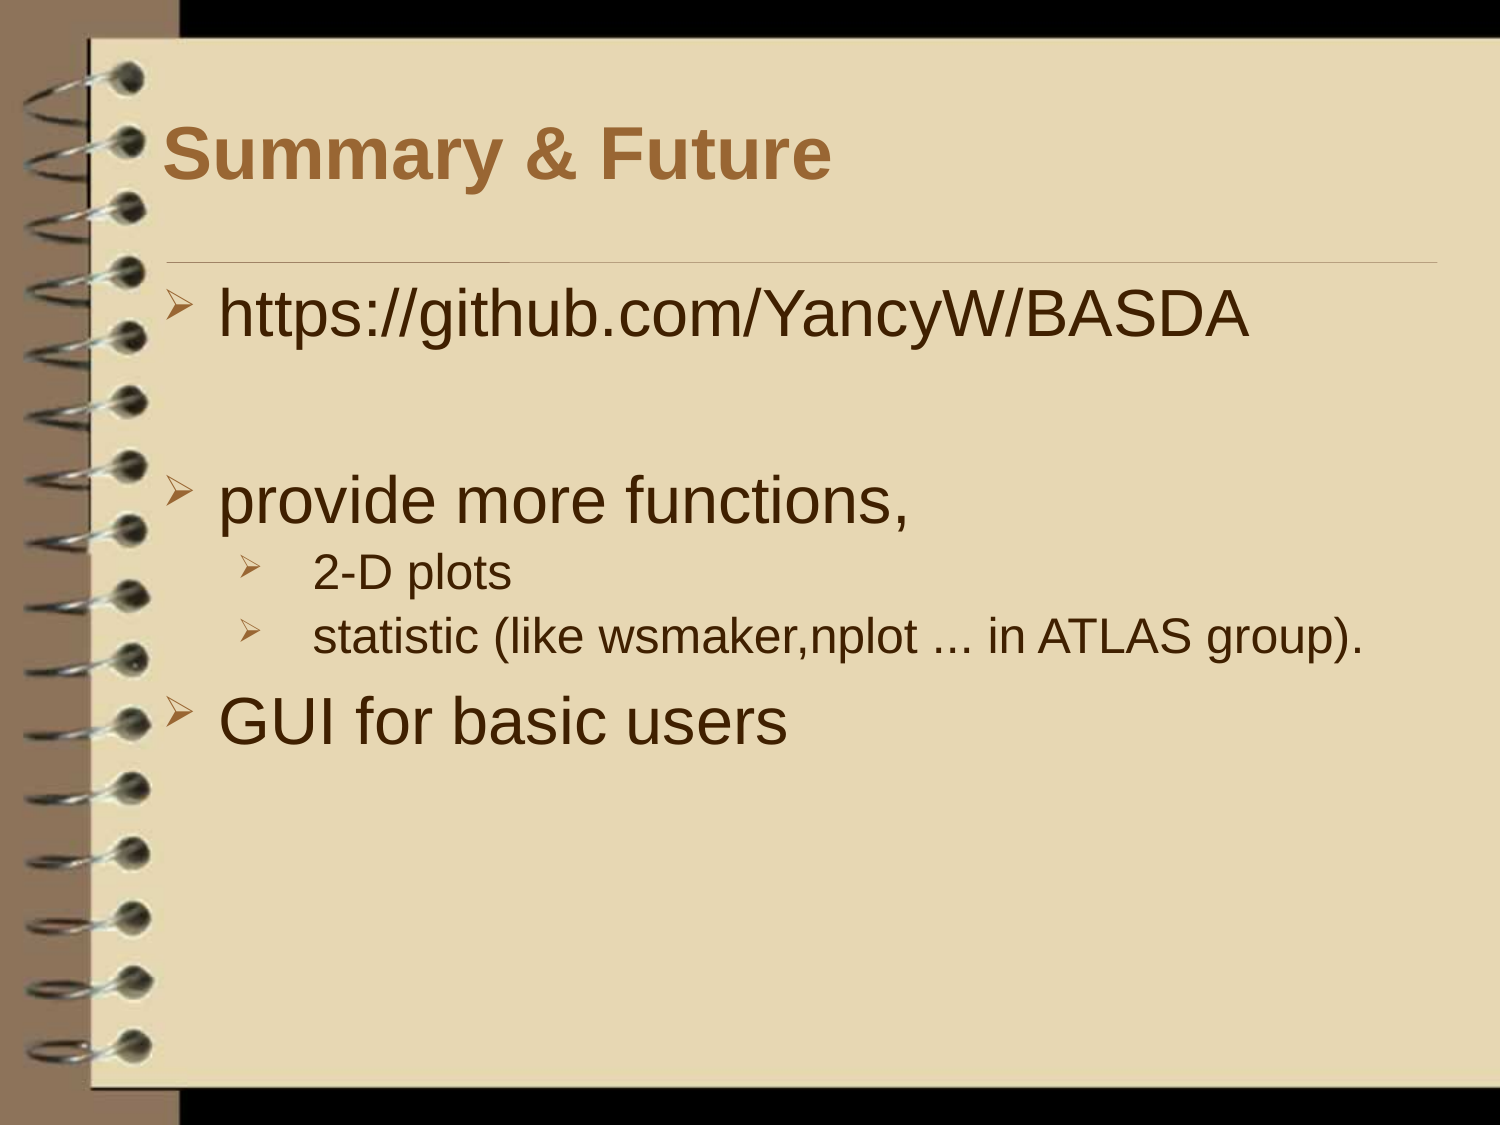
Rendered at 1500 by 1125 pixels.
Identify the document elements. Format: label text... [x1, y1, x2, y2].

picture [0, 0, 1500, 1125]
list https://github.com/YancyW/BASDA provide more functions, 2-D plots statistic (like wsmaker,nplot ... in ATLAS group). GUI for basic users [147, 262, 1426, 977]
title Summary & Future [147, 66, 1426, 234]
